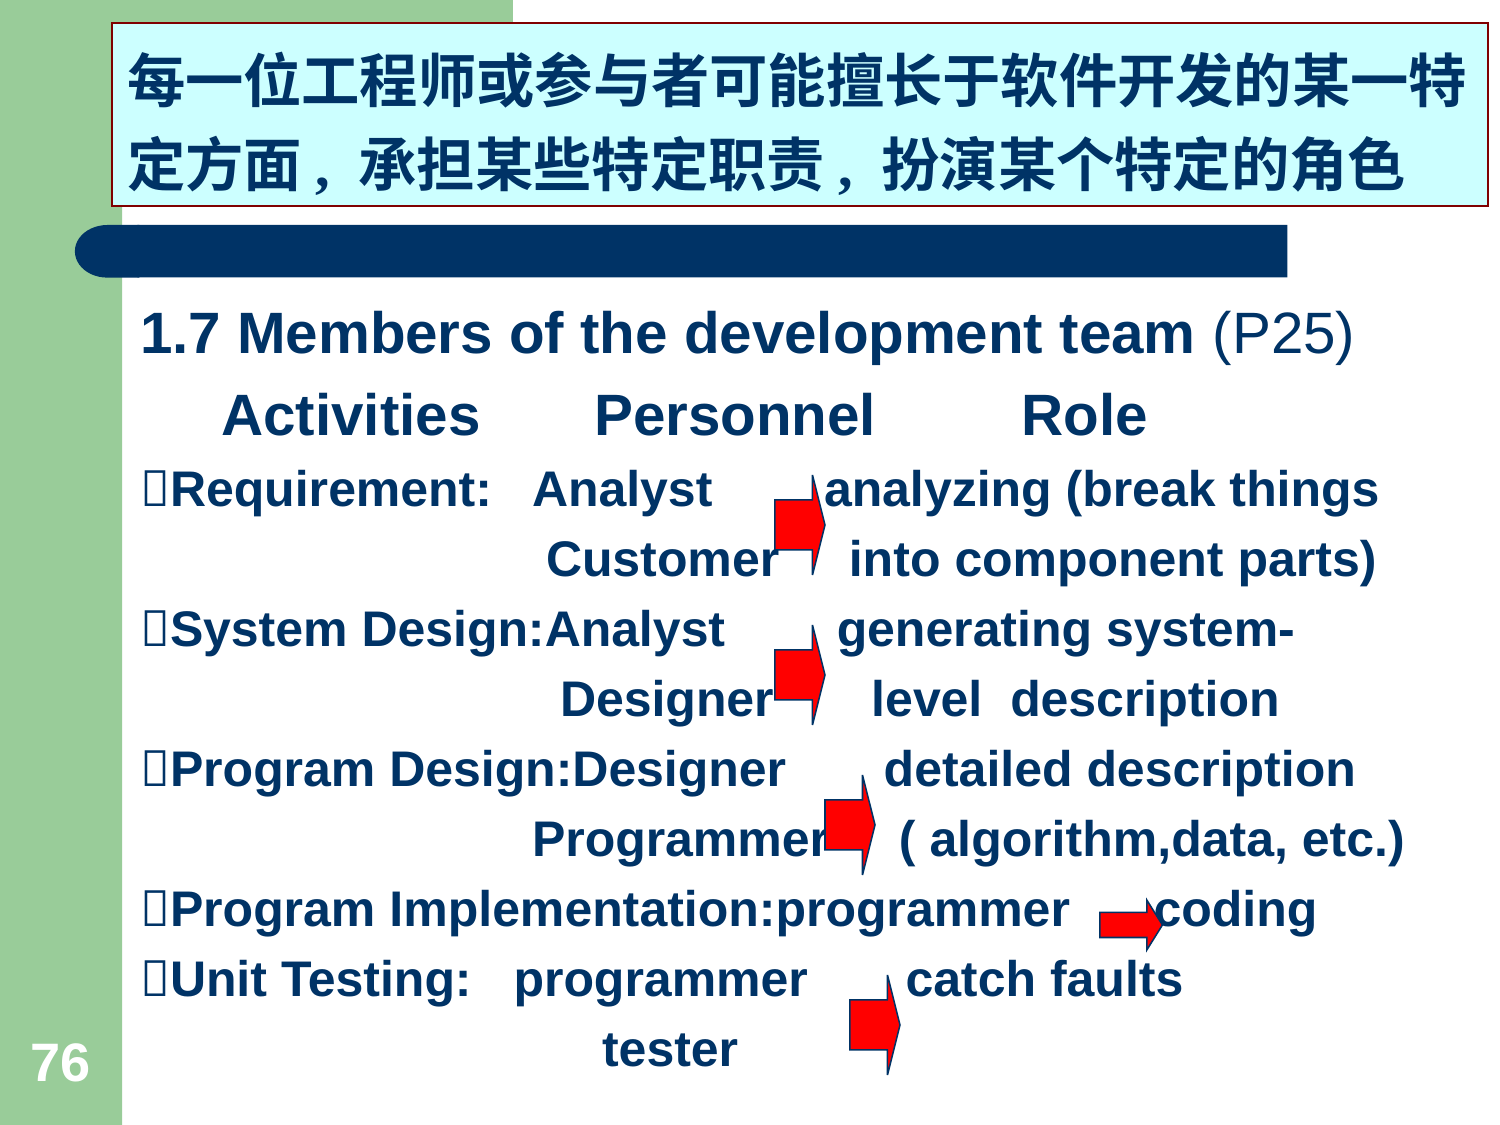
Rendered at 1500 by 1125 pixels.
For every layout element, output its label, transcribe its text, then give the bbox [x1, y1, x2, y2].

slide_number 76 [12, 1019, 110, 1101]
text_box [849, 975, 901, 1075]
text_box [825, 774, 876, 875]
text_box 每一位工程师或参与者可能擅长于软件开发的某一特定方面, 承担某些特定职责, 扮演某个特定的角色 [112, 23, 1489, 206]
text_box [774, 624, 826, 725]
text_box [1099, 900, 1163, 951]
text_box [774, 474, 826, 575]
list 1.7 Members of the development team (P25) Activities Personnel Role Requirement: Analyst analyzing (break things Customer into component parts) System Design:Analyst generating system- Designer level description Program Design:Designer detailed description Programmer ( algorithm,data, etc.) Program Implementation:programmer coding Unit Testing: programmer catch faults tester [125, 287, 1500, 1125]
